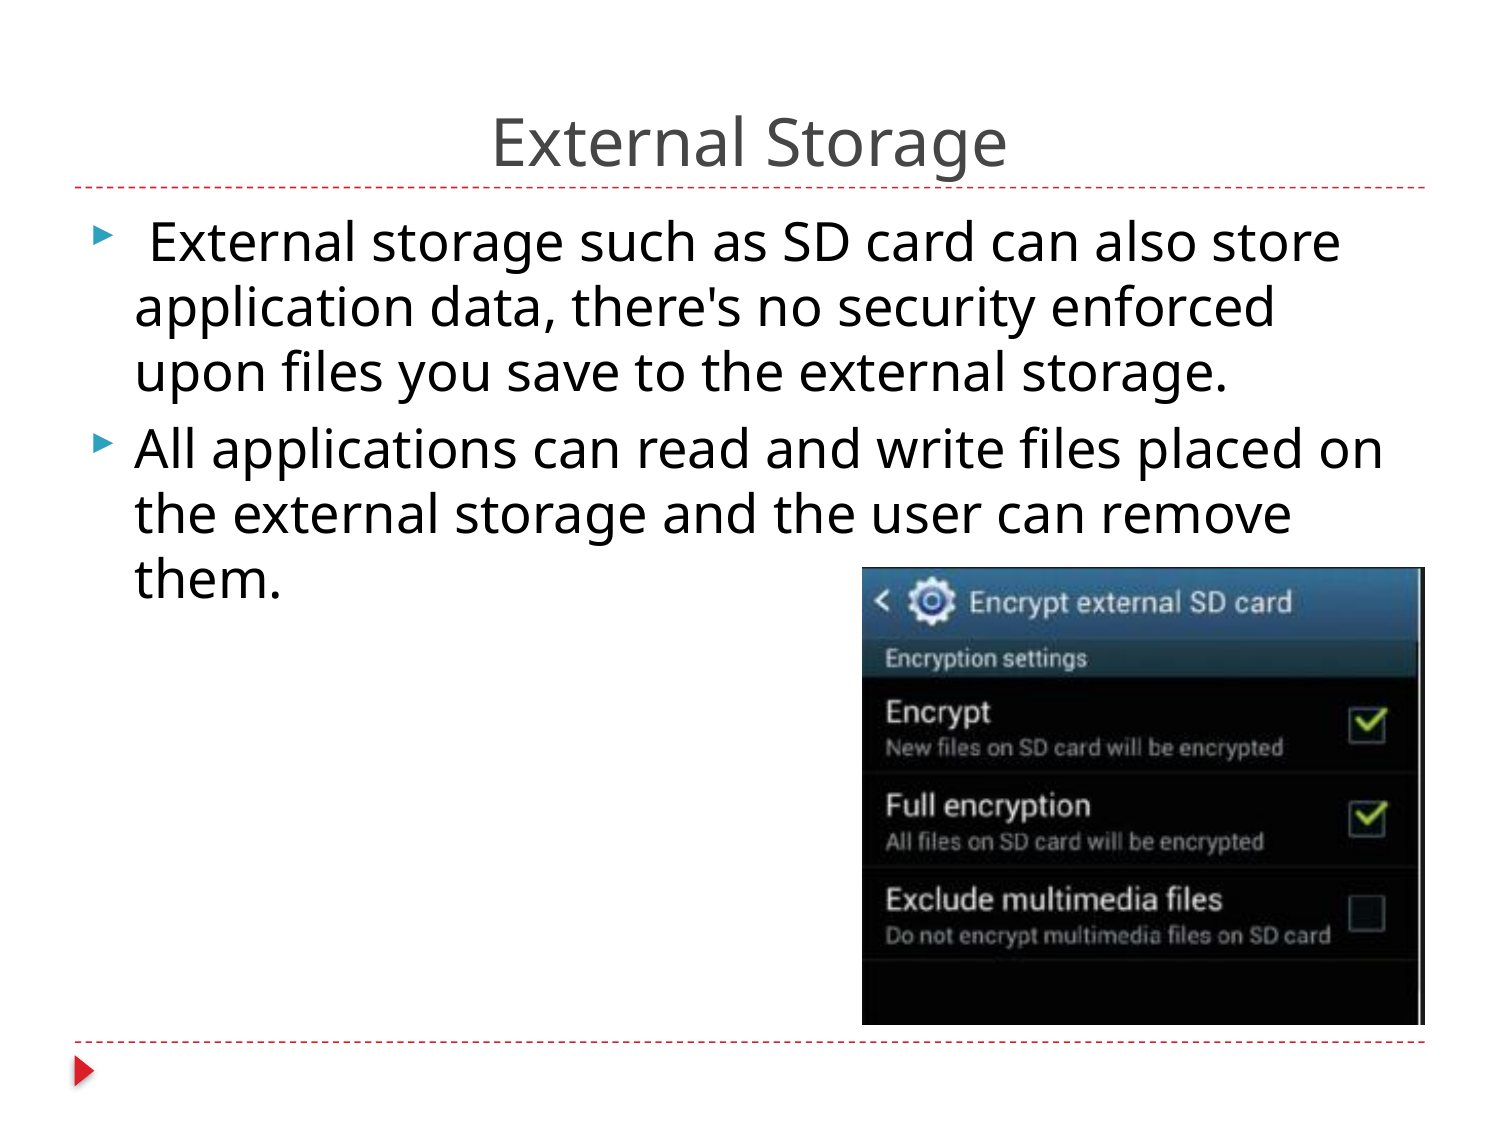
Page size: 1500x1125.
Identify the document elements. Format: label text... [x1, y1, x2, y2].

list External storage such as SD card can also store application data, there's no security enforced upon files you save to the external storage. All applications can read and write files placed on the external storage and the user can remove them. [75, 200, 1425, 1010]
picture [862, 566, 1426, 1026]
title External Storage [75, 24, 1425, 188]
